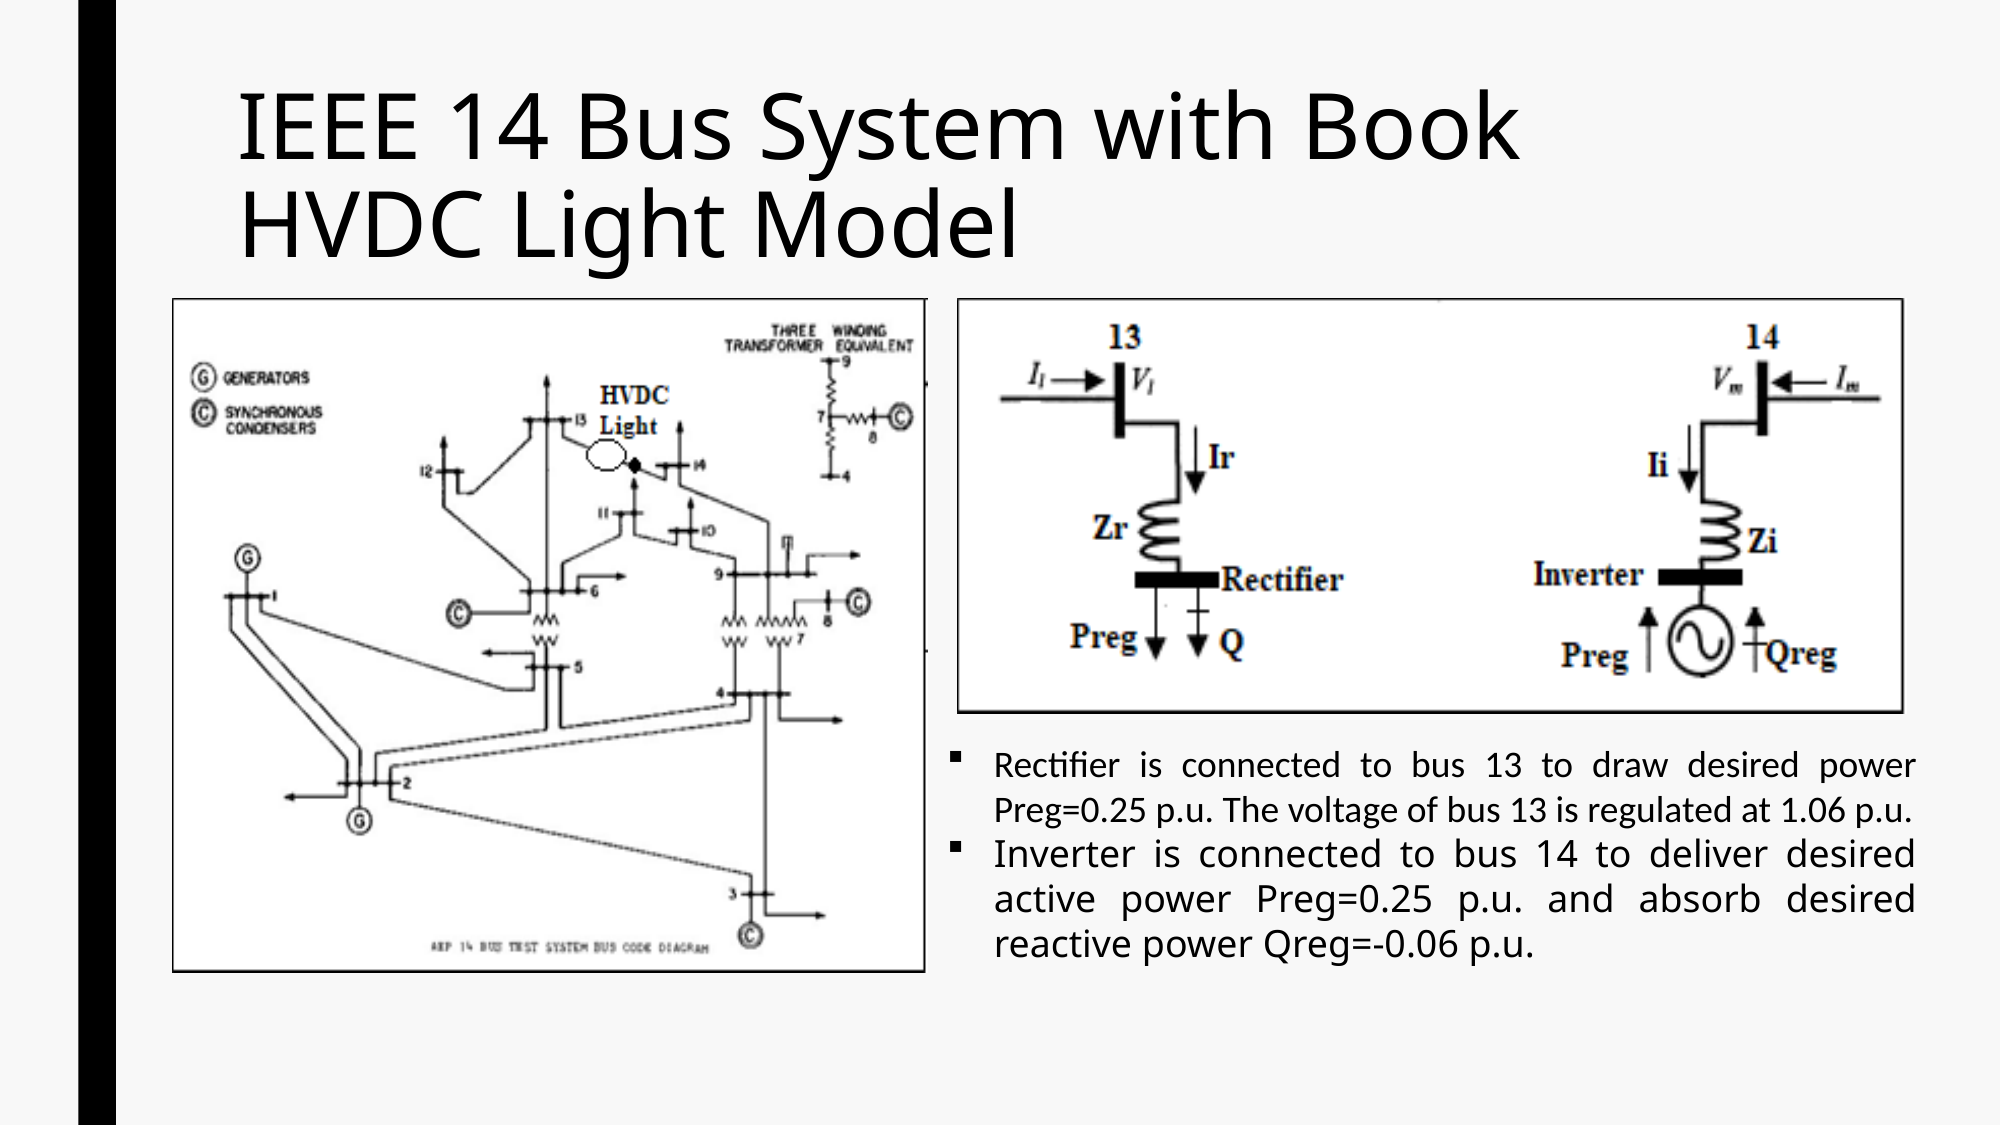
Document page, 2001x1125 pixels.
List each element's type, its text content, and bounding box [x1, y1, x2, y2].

title IEEE 14 Bus System with Book HVDC Light Model [222, 73, 1798, 318]
text_box Rectifier is connected to bus 13 to draw desired power Preg=0.25 p.u. The voltage of bus 13 is regulated at 1.06 p.u. Inverter is connected to bus 14 to deliver desired active power Preg=0.25 p.u. and absorb desired reactive power Qreg=-0.06 p.u. [932, 732, 1933, 972]
picture [957, 298, 1907, 714]
picture [172, 298, 928, 973]
